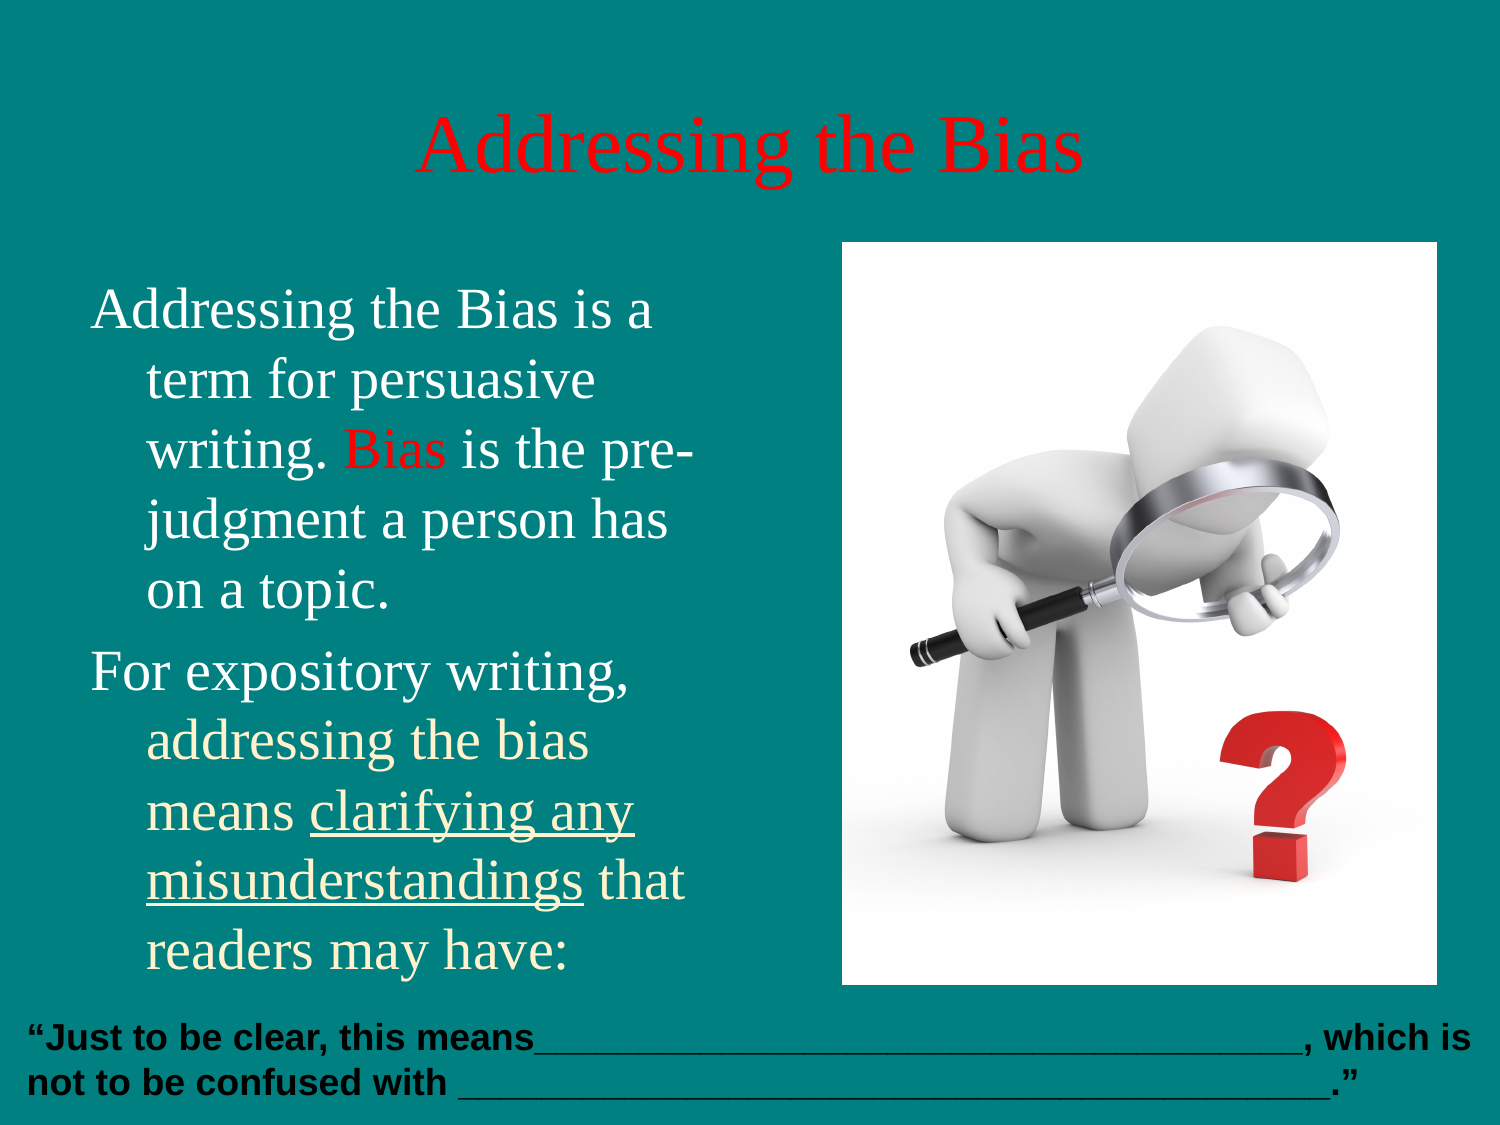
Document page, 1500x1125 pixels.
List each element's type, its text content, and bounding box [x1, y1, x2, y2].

text_box “Just to be clear, this means_____________________________________, which is not to be confused with __________________________________________.” [11, 997, 1500, 1084]
list Addressing the Bias is a term for persuasive writing. Bias is the pre-judgment a person has on a topic. For expository writing, addressing the bias means clarifying any misunderstandings that readers may have: [75, 262, 738, 997]
picture [842, 242, 1437, 986]
title Addressing the Bias [75, 45, 1425, 233]
